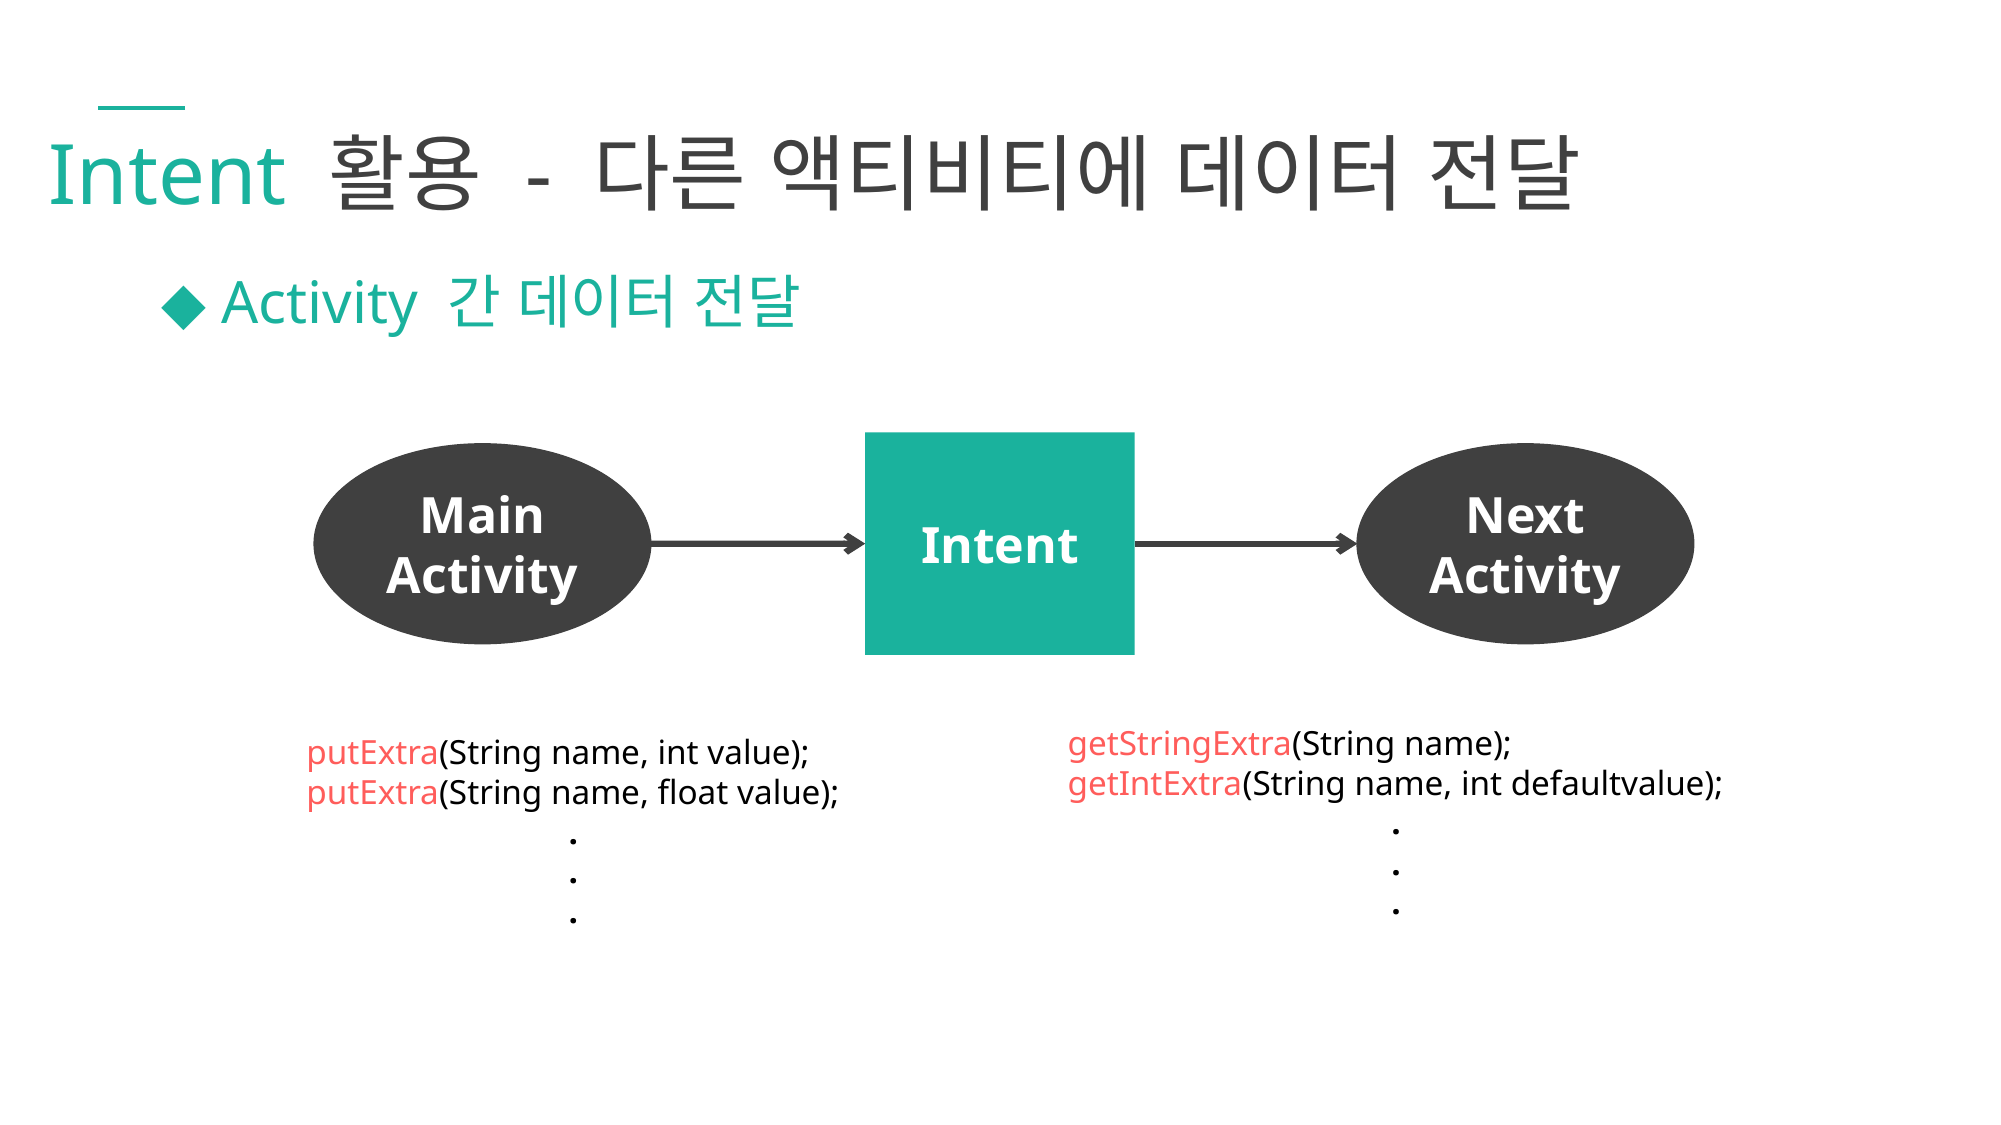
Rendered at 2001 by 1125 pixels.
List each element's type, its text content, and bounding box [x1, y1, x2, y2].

text_box ◆ Activity 간 데이터 전달 [146, 257, 816, 343]
text_box Next Activity [1356, 443, 1695, 645]
text_box putExtra(String name, int value); putExtra(String name, float value); . . . [291, 723, 856, 938]
text_box Intent [864, 431, 1136, 656]
text_box Intent 활용 - 다른 액티비티에 데이터 전달 [34, 113, 1596, 229]
text_box Main Activity [313, 443, 652, 645]
text_box getStringExtra(String name); getIntExtra(String name, int defaultvalue); . . . [1052, 714, 1740, 929]
